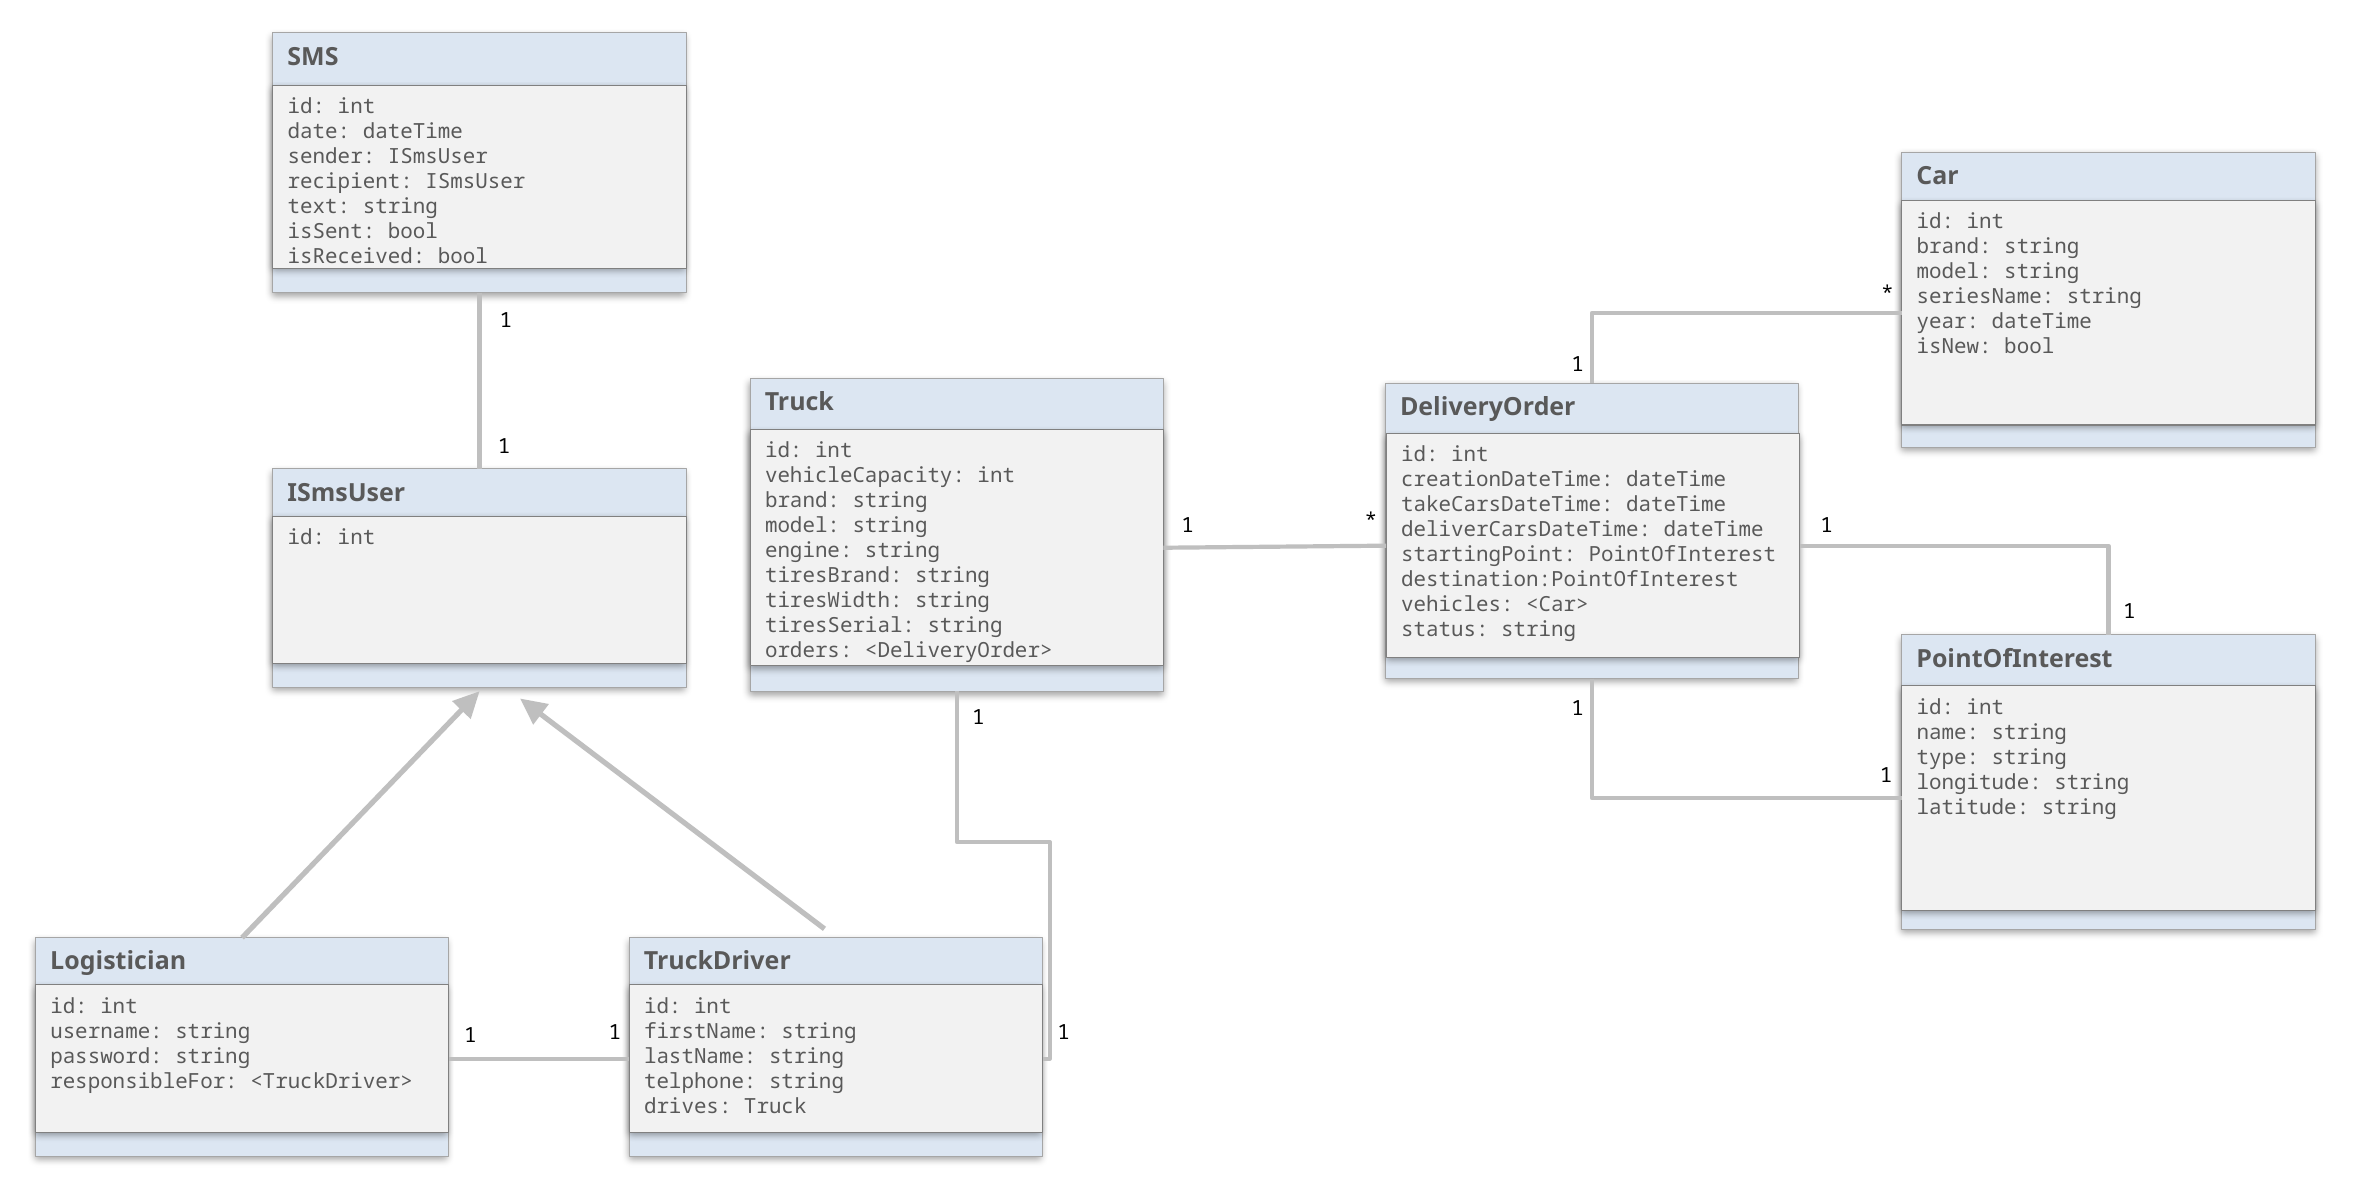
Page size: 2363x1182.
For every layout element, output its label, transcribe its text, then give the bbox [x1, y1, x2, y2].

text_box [1901, 634, 2316, 931]
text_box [35, 937, 449, 1157]
text_box 1 [484, 302, 521, 340]
text_box 1 [1168, 503, 1202, 544]
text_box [628, 937, 1043, 1157]
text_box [272, 32, 687, 293]
text_box 1 [957, 700, 993, 736]
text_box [815, 831, 1184, 919]
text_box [1686, 583, 1807, 894]
text_box 1 [1556, 687, 1592, 728]
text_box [241, 691, 480, 938]
text_box 1 [1865, 754, 1896, 795]
text_box 1 [1556, 342, 1586, 381]
text_box 1 [2111, 590, 2144, 630]
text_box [1909, 435, 1999, 745]
text_box 1 [593, 1011, 623, 1052]
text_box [1591, 312, 1902, 384]
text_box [272, 468, 687, 688]
text_box 1 [483, 425, 519, 465]
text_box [749, 378, 1164, 692]
text_box 1 [454, 1014, 485, 1055]
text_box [1901, 151, 2316, 448]
text_box 1 [1805, 503, 1841, 544]
text_box 1 [1047, 1011, 1078, 1052]
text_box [1385, 383, 1800, 679]
text_box * [1349, 499, 1379, 540]
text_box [520, 698, 825, 930]
text_box * [1866, 272, 1896, 311]
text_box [1163, 545, 1387, 549]
